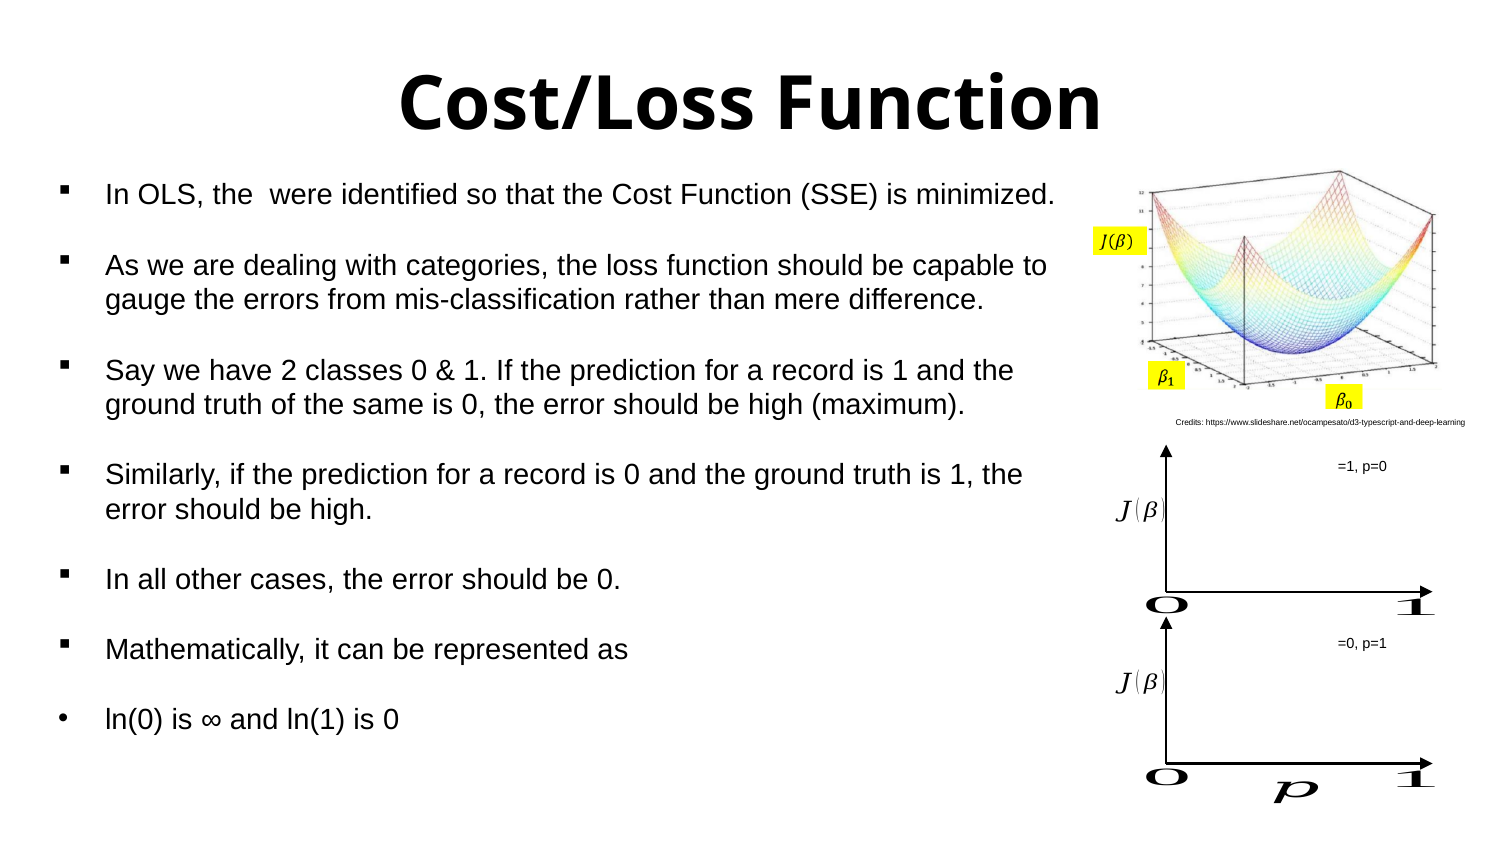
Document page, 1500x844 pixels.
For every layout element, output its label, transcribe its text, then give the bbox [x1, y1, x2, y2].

text_box Cost/Loss Function [52, 30, 1450, 169]
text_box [1113, 444, 1442, 622]
picture [1093, 168, 1442, 410]
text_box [1113, 616, 1433, 792]
text_box Credits: https://www.slideshare.net/ocampesato/d3-typescript-and-deep-learning [1160, 409, 1481, 435]
